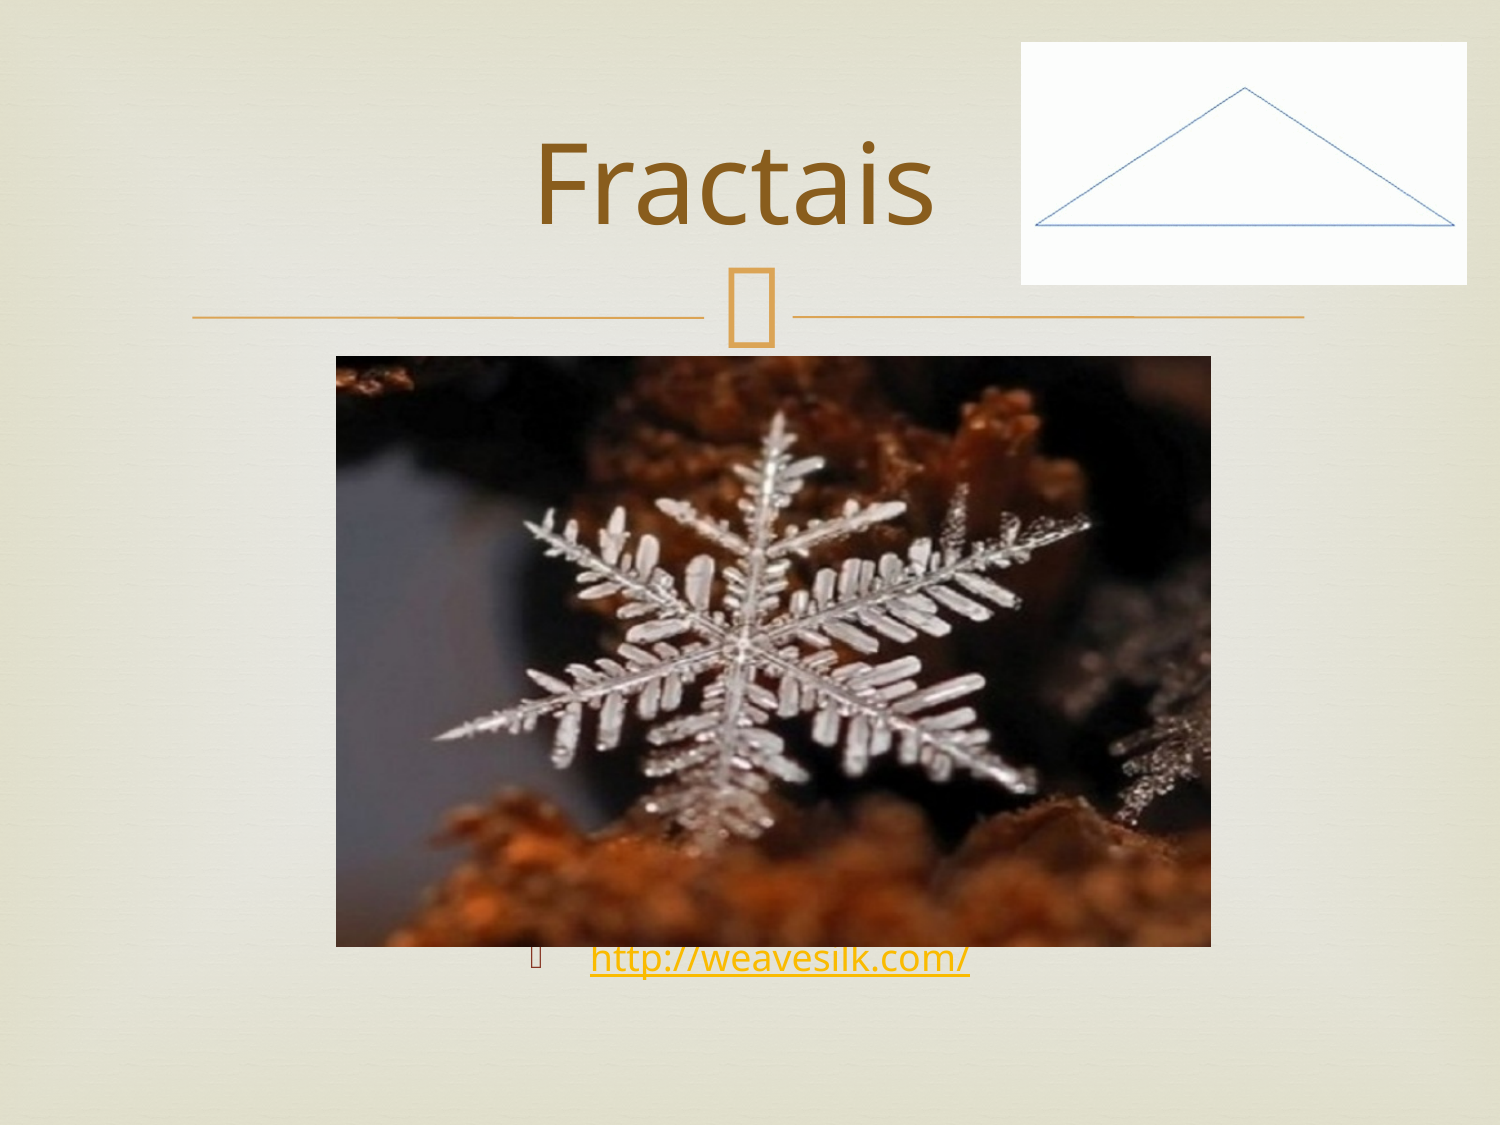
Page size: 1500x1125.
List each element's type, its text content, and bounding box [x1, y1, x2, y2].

picture [1021, 41, 1467, 286]
picture [335, 355, 1212, 948]
list http://weavesilk.com/ [114, 368, 1386, 1005]
title Fractais [112, 93, 1015, 267]
